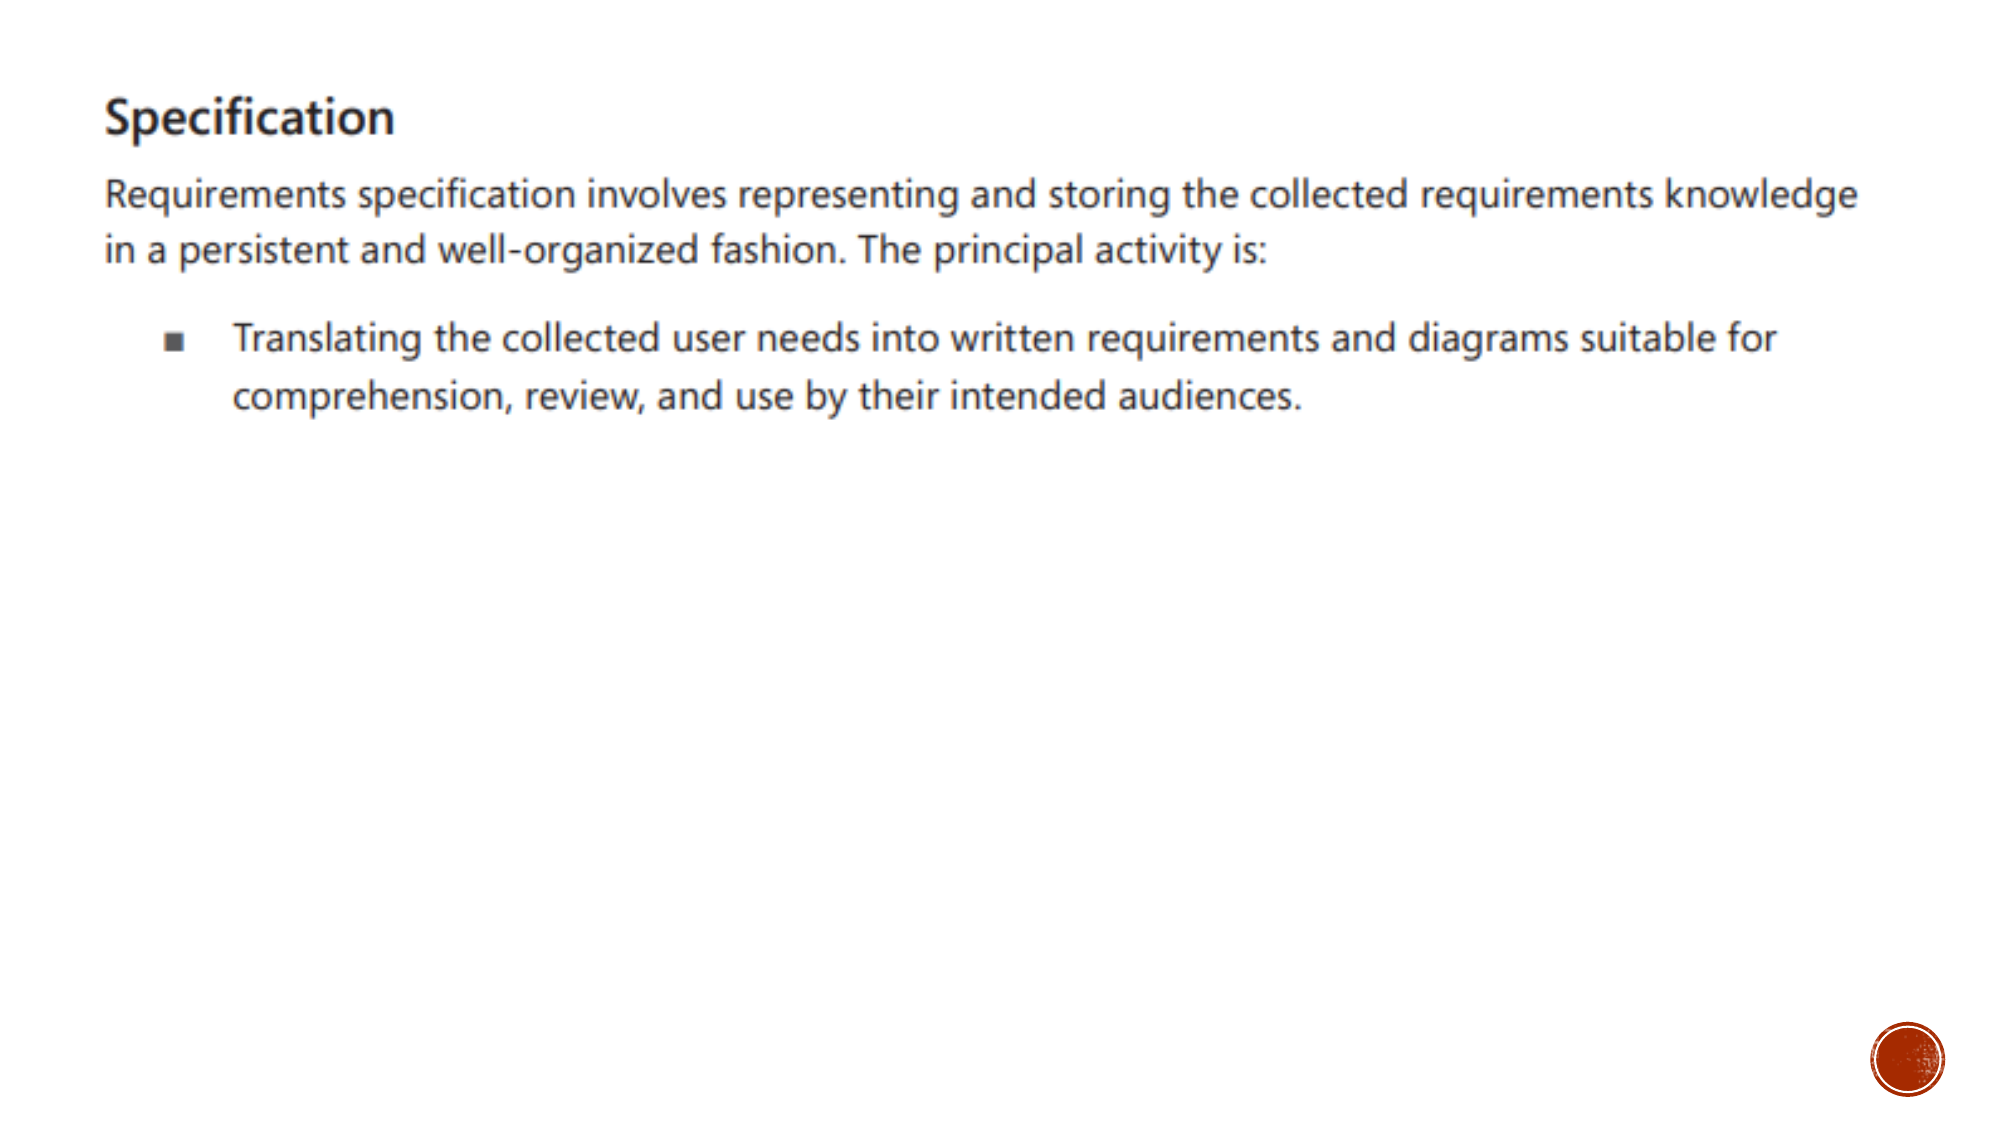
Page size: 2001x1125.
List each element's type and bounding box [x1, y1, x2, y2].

picture [69, 72, 1913, 478]
